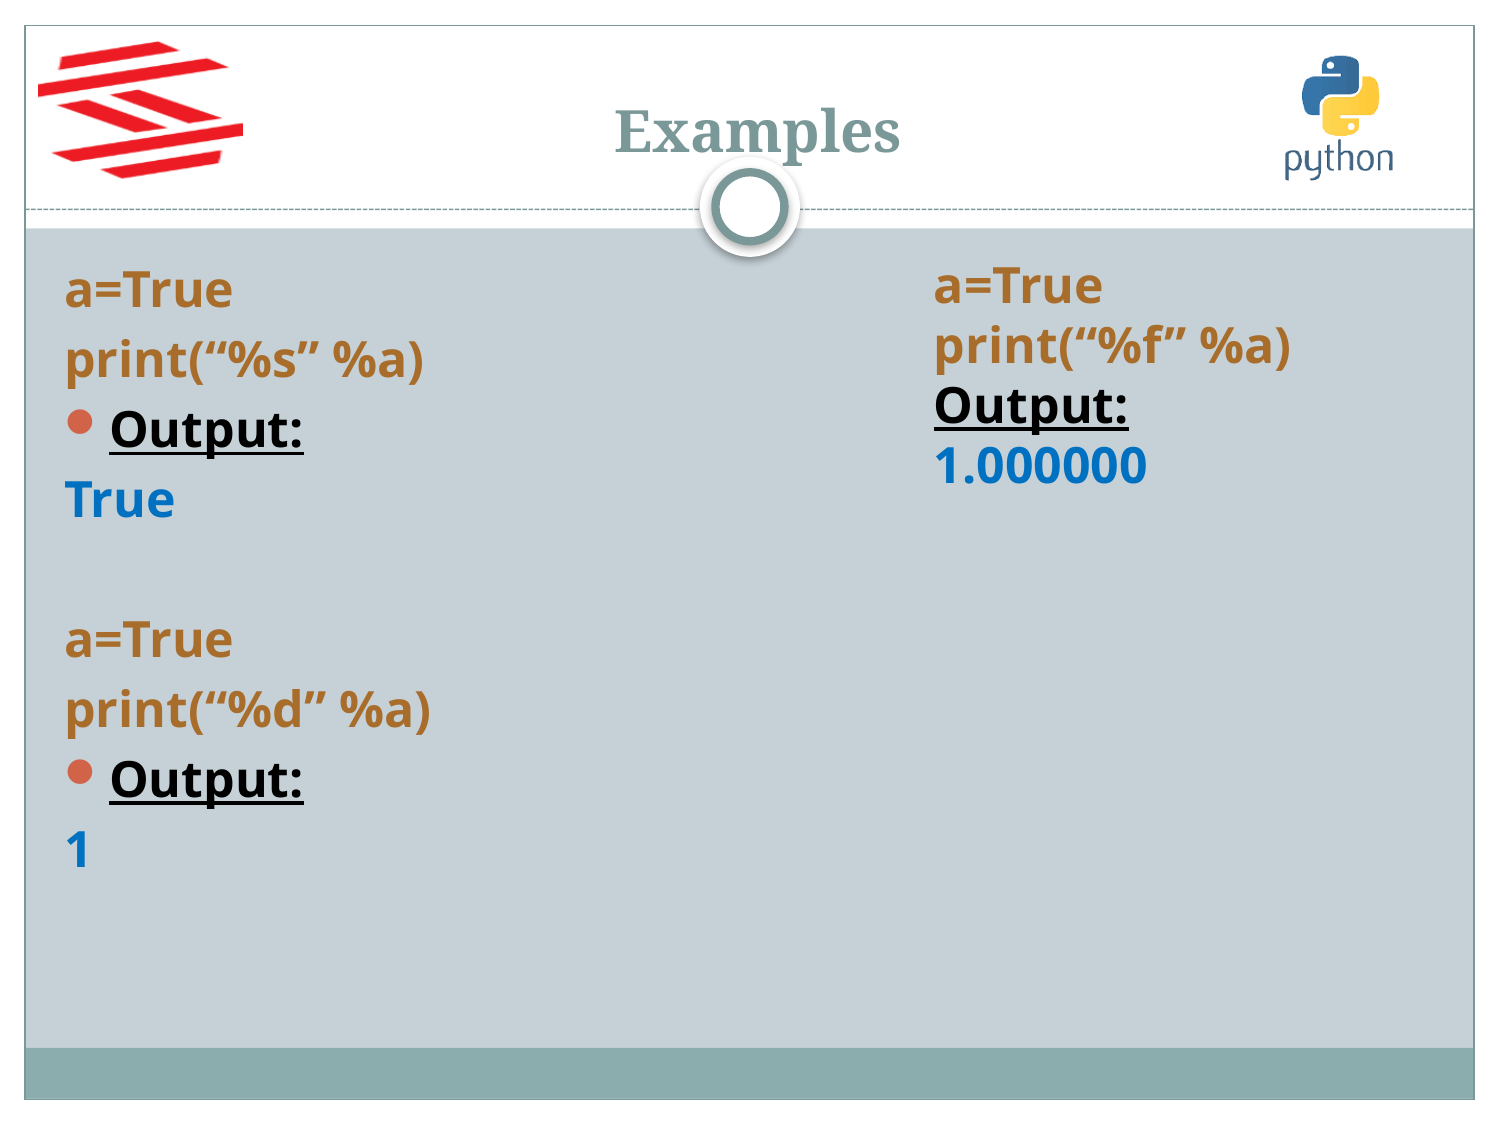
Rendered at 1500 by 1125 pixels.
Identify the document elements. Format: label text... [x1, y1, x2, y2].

title Examples [248, 46, 1459, 172]
picture [1206, 53, 1471, 186]
text_box a=True print(“%f” %a) Output: 1.000000 [919, 246, 1307, 501]
list a=True print(“%s” %a) Output: True a=True print(“%d” %a) Output: 1 [49, 250, 1445, 1047]
picture [37, 40, 243, 185]
